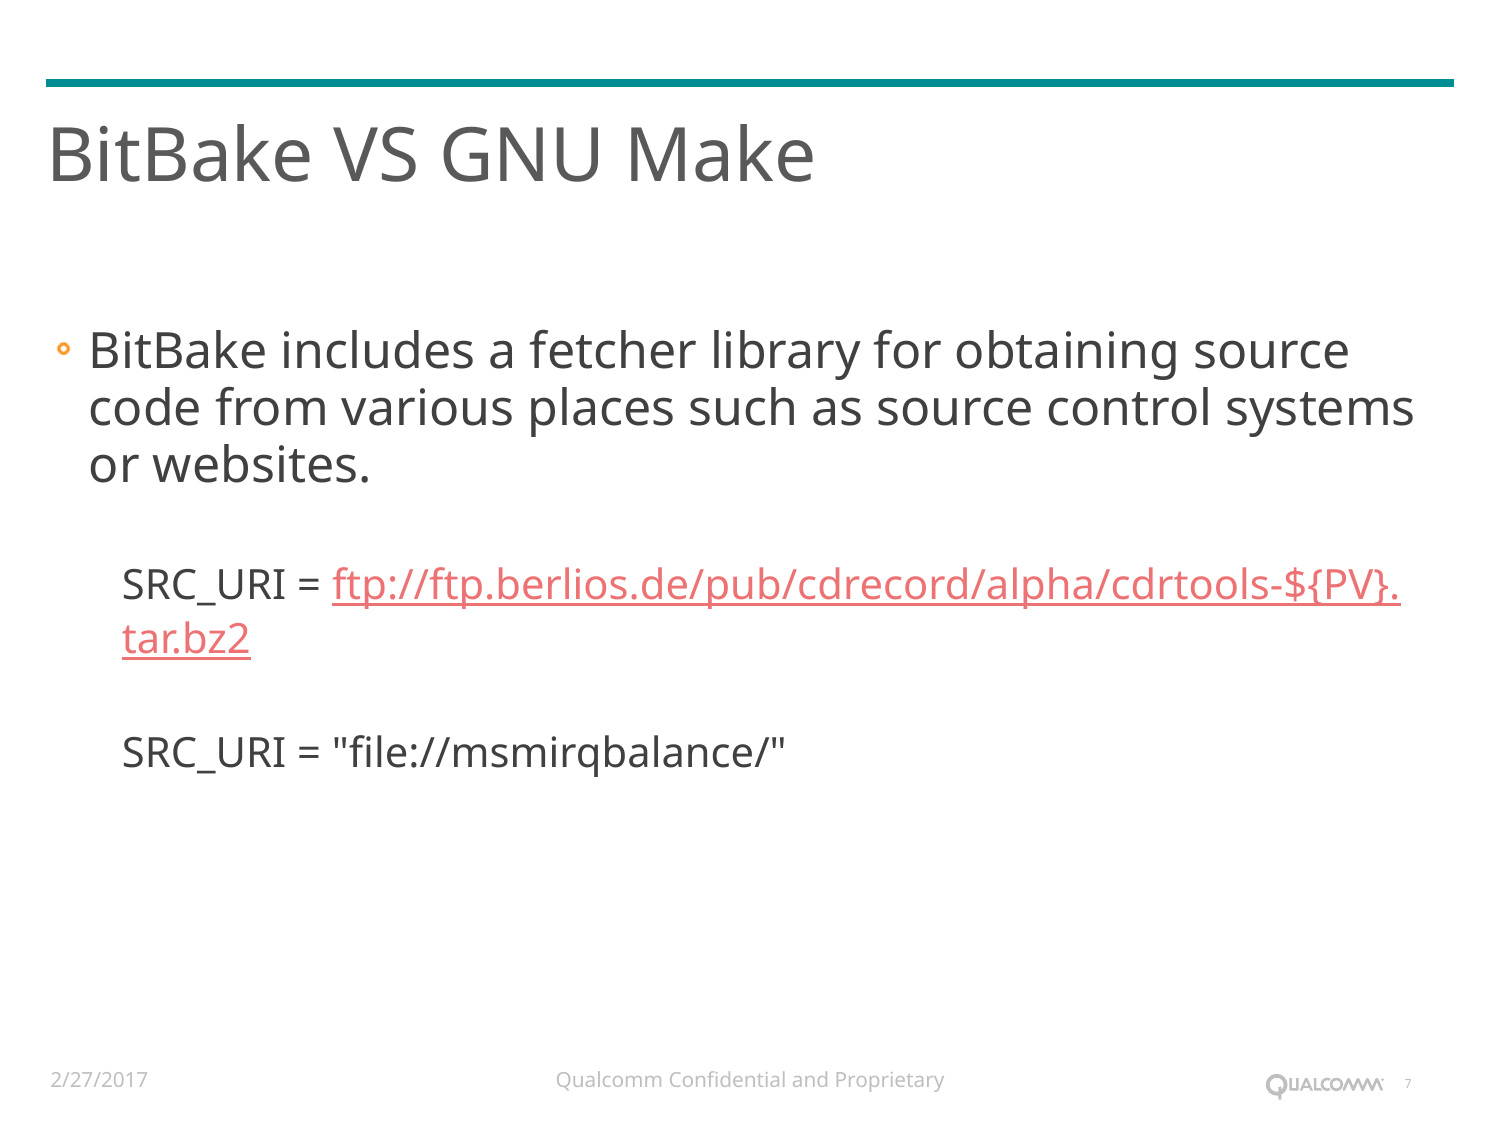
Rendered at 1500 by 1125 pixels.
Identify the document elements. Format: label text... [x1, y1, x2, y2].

picture [46, 331, 82, 367]
title BitBake VS GNU Make [34, 121, 1442, 201]
list BitBake includes a fetcher library for obtaining source code from various places such as source control systems or websites. SRC_URI = ftp://ftp.berlios.de/pub/cdrecord/alpha/cdrtools-${PV}.tar.bz2 SRC_URI = "file://msmirqbalance/" [35, 316, 1442, 676]
